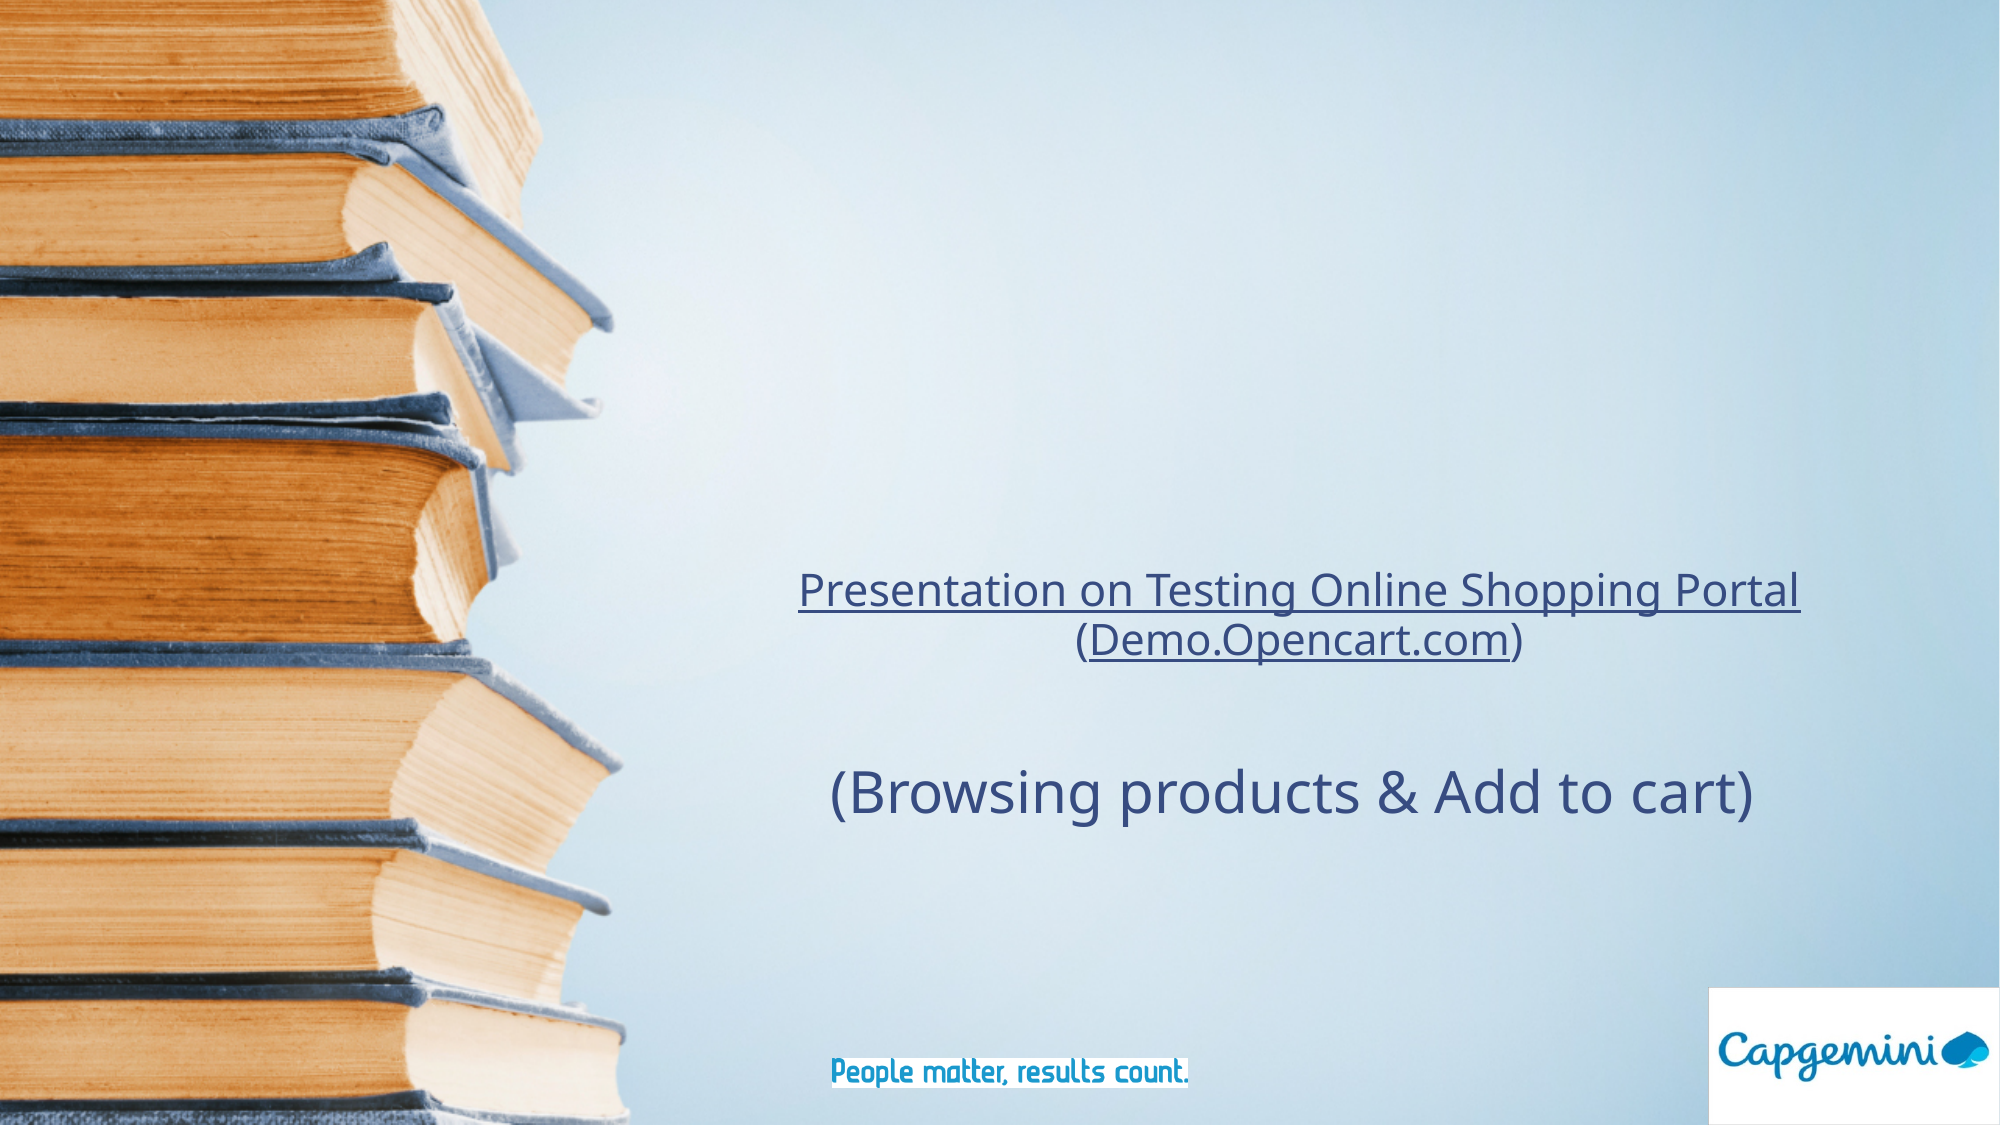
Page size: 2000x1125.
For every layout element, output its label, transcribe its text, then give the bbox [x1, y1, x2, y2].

title Presentation on Testing Online Shopping Portal (Demo.Opencart.com) [724, 525, 1875, 675]
picture [0, 0, 2000, 1125]
subtitle (Browsing products & Add to cart) [749, 750, 1900, 955]
